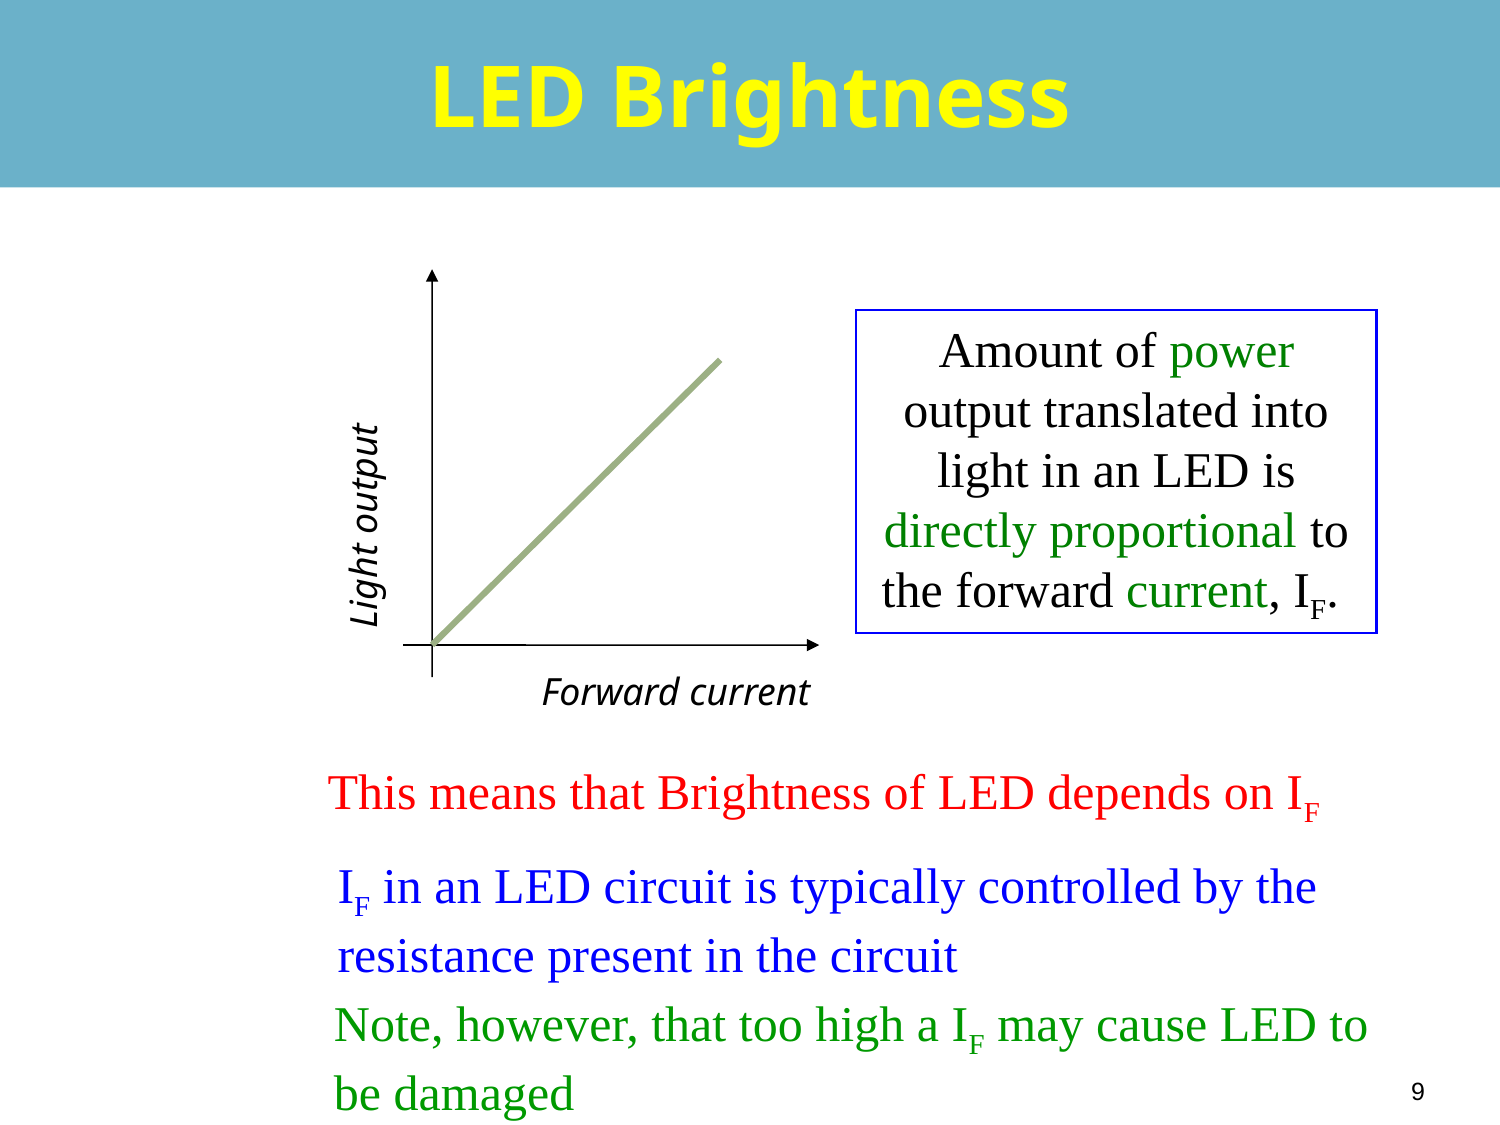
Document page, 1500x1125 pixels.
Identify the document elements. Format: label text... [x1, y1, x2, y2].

text_box Amount of power output translated into light in an LED is directly proportional to the forward current, IF. [912, 309, 1377, 633]
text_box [325, 231, 869, 721]
text_box Note, however, that too high a IF may cause LED to be damaged [319, 984, 1421, 1125]
title LED Brightness [0, 0, 1500, 188]
slide_number 9 [1299, 1052, 1425, 1113]
text_box IF in an LED circuit is typically controlled by the resistance present in the circuit [322, 846, 1358, 984]
text_box This means that Brightness of LED depends on IF [312, 752, 1349, 836]
